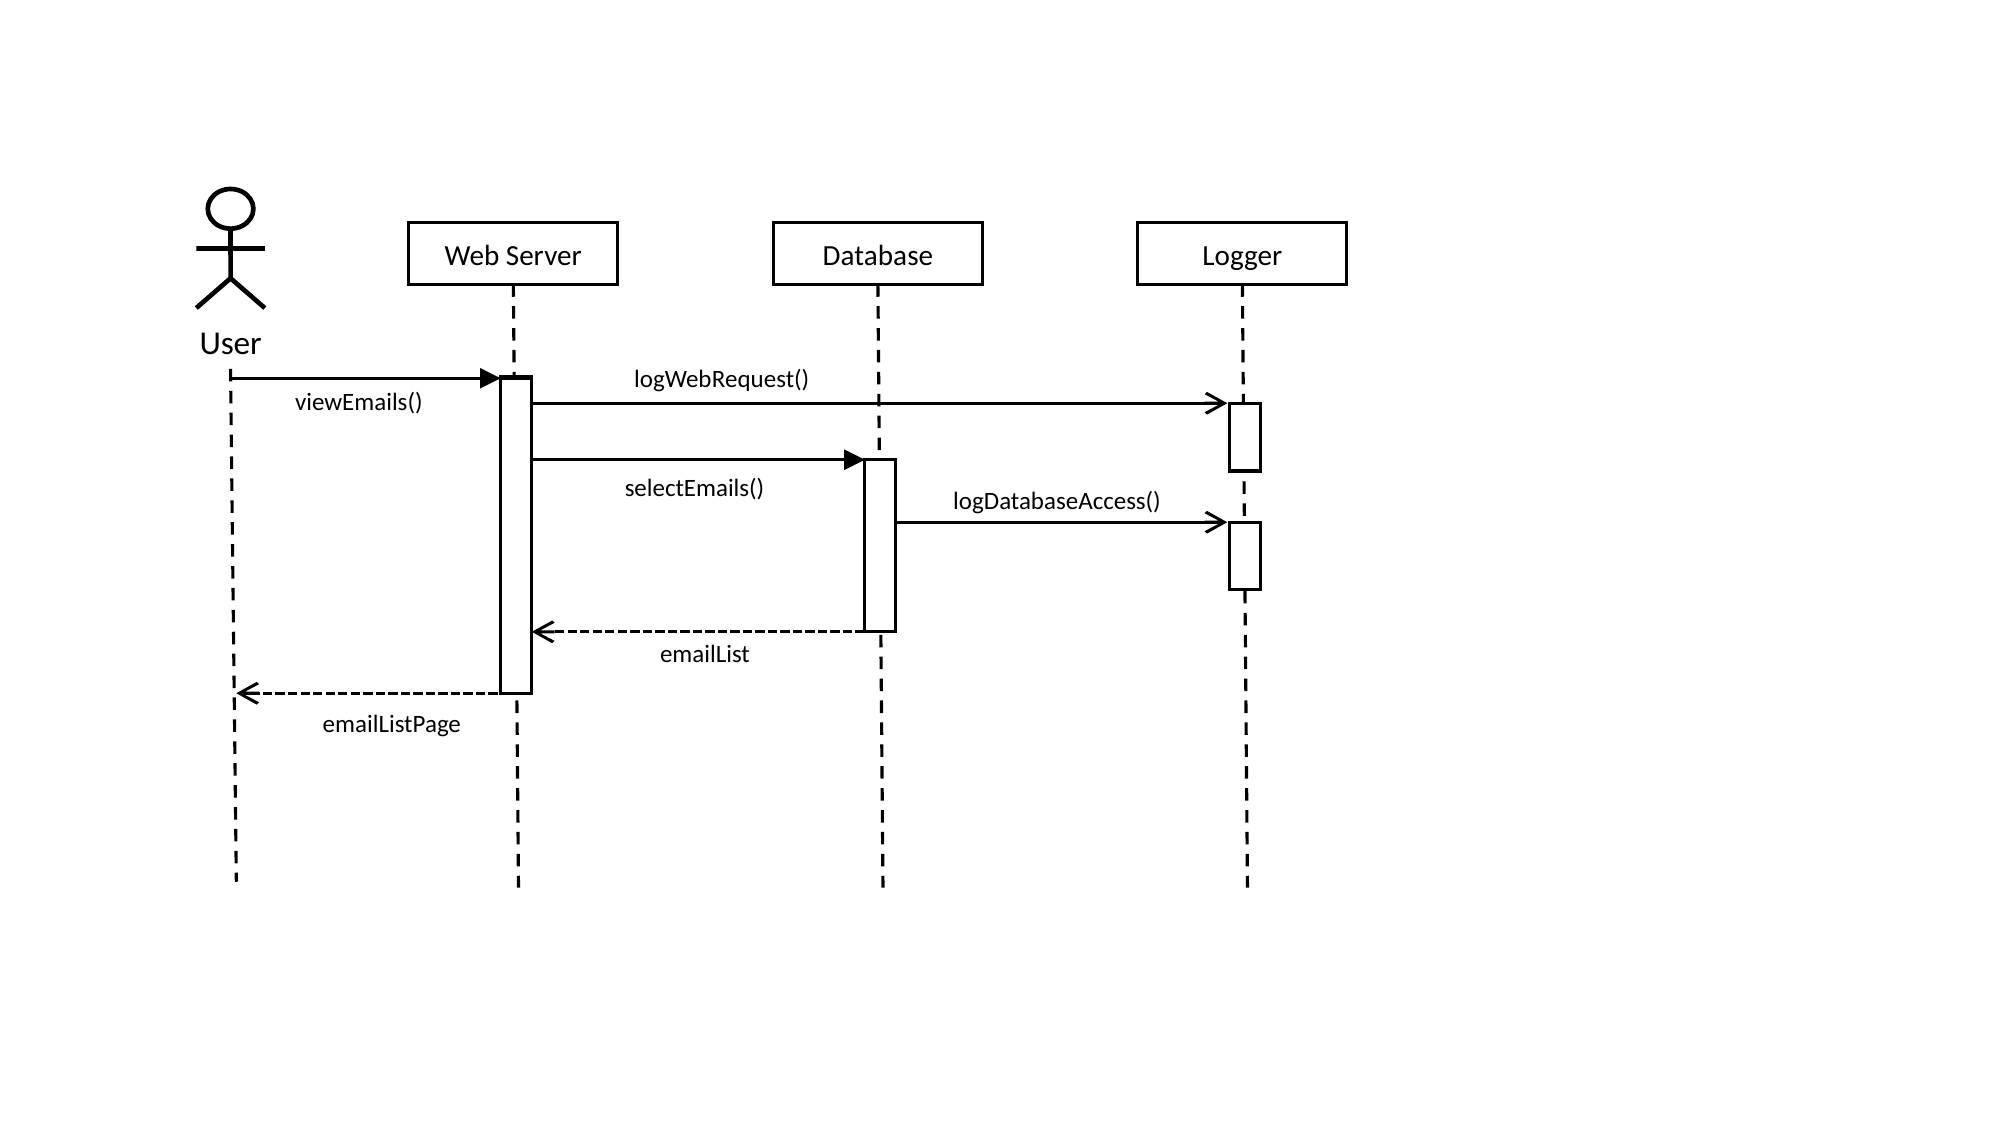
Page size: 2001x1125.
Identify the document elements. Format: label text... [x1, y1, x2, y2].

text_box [877, 404, 883, 888]
text_box User [127, 314, 334, 369]
text_box logWebRequest() [618, 355, 825, 401]
text_box emailListPage [265, 700, 513, 745]
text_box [513, 284, 519, 888]
text_box [1248, 402, 1262, 472]
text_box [877, 284, 883, 403]
text_box [883, 459, 897, 633]
text_box logDatabaseAccess() [930, 476, 1184, 522]
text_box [196, 189, 265, 309]
text_box [500, 377, 513, 694]
text_box [519, 377, 533, 694]
text_box emailList [578, 632, 832, 676]
text_box Database [772, 222, 983, 285]
text_box [1228, 521, 1242, 591]
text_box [1242, 284, 1248, 888]
text_box viewEmails() [256, 379, 462, 423]
text_box [1248, 521, 1262, 591]
text_box Logger [1137, 222, 1348, 285]
text_box [1228, 402, 1242, 472]
text_box selectEmails() [568, 464, 822, 509]
text_box Web Server [408, 222, 619, 285]
text_box [864, 459, 877, 633]
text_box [230, 369, 237, 882]
